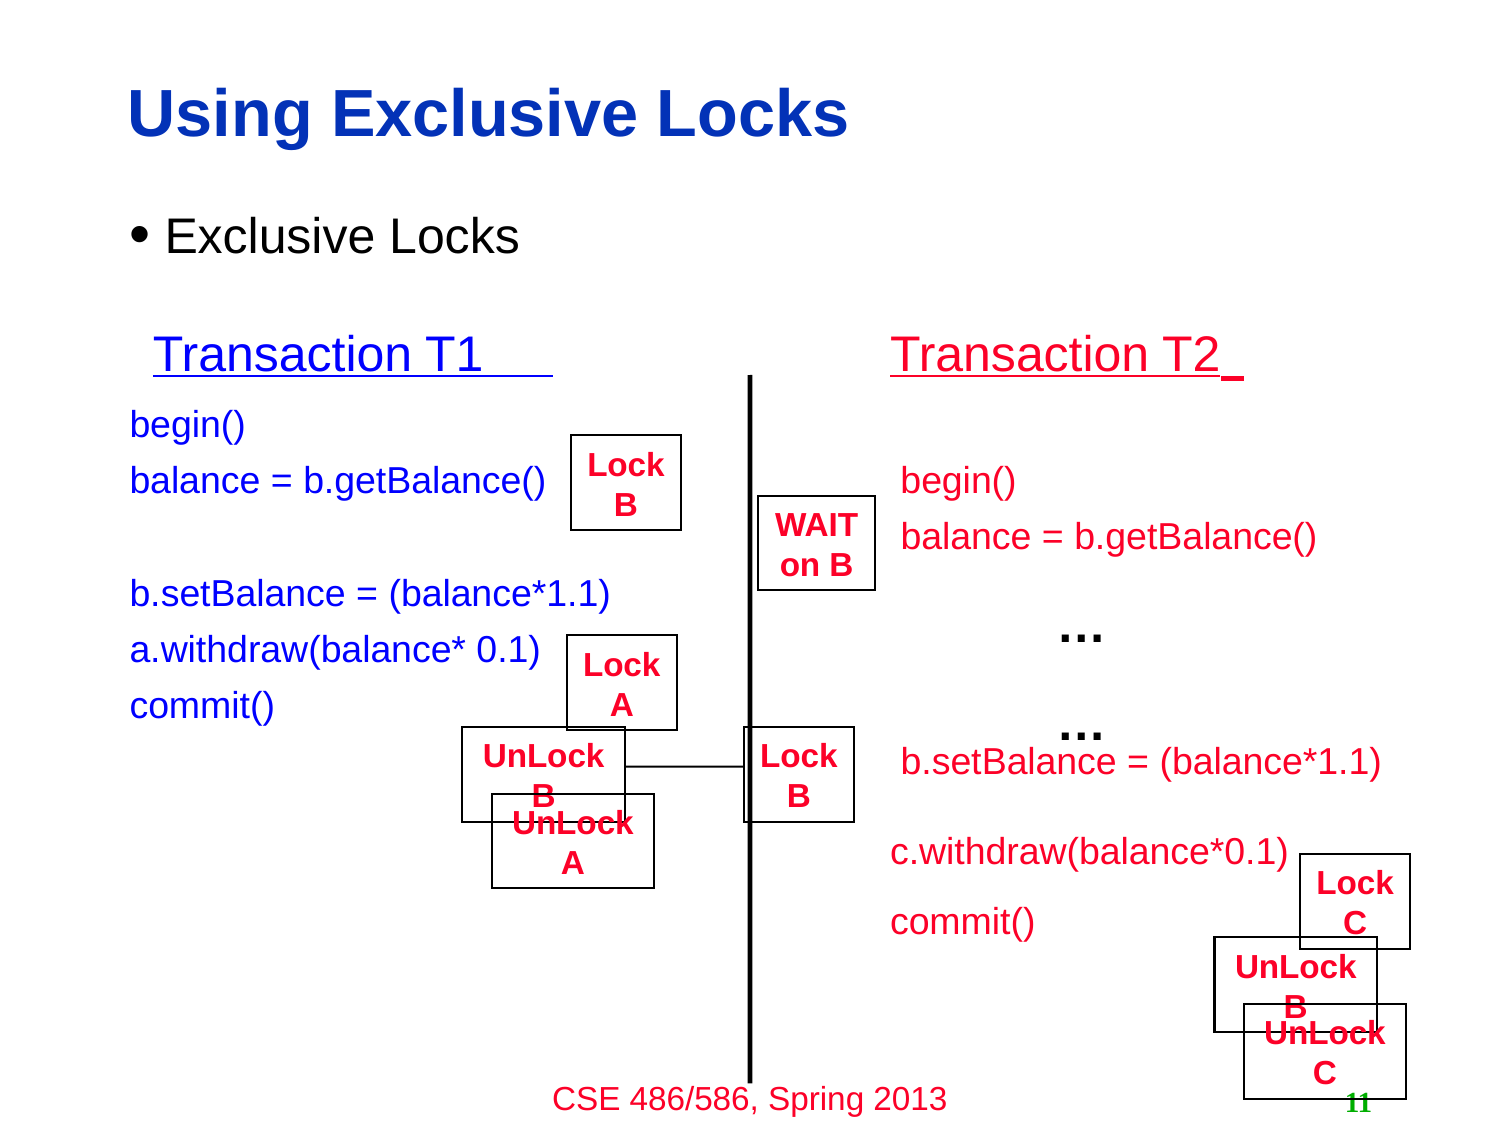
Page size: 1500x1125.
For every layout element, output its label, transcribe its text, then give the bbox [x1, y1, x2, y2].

title Using Exclusive Locks [112, 53, 1310, 176]
list Exclusive Locks Transaction T1 Transaction T2 begin() balance = b.getBalance() begin() balance = b.getBalance() b.setBalance = (balance*1.1) a.withdraw(balance* 0.1) commit() b.setBalance = (balance*1.1) c.withdraw(balance*0.1) commit() [114, 195, 1438, 1005]
text_box Lock B [743, 727, 855, 822]
text_box WAIT on B [758, 495, 875, 591]
text_box UnLock C [1243, 1004, 1407, 1099]
text_box UnLock B [1214, 937, 1377, 1032]
text_box UnLock B [462, 727, 625, 822]
text_box Lock A [566, 635, 678, 730]
text_box Lock B [570, 435, 682, 530]
text_box … [1041, 683, 1115, 758]
text_box … [1041, 585, 1115, 661]
text_box Lock C [1299, 854, 1411, 949]
slide_number 11 [1074, 1076, 1388, 1125]
text_box UnLock A [491, 793, 655, 889]
